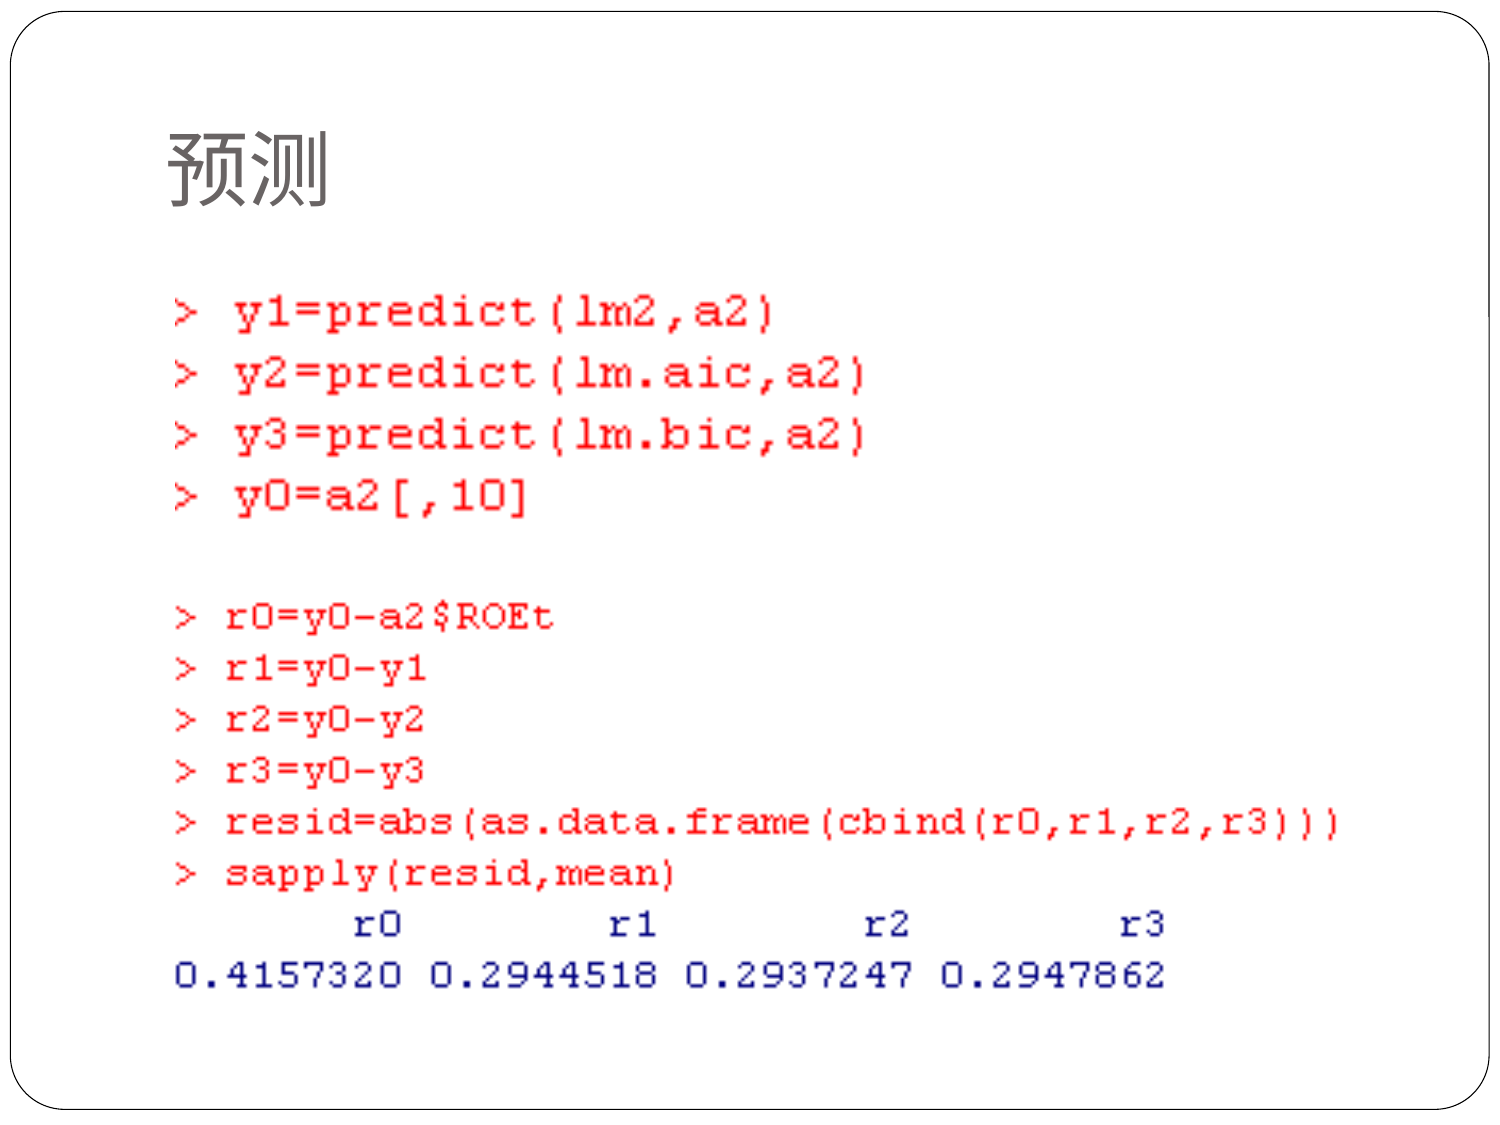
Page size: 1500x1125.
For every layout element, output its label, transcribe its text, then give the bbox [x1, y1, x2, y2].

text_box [175, 281, 897, 546]
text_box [171, 585, 1365, 1011]
text_box 预测 [149, 45, 1425, 233]
